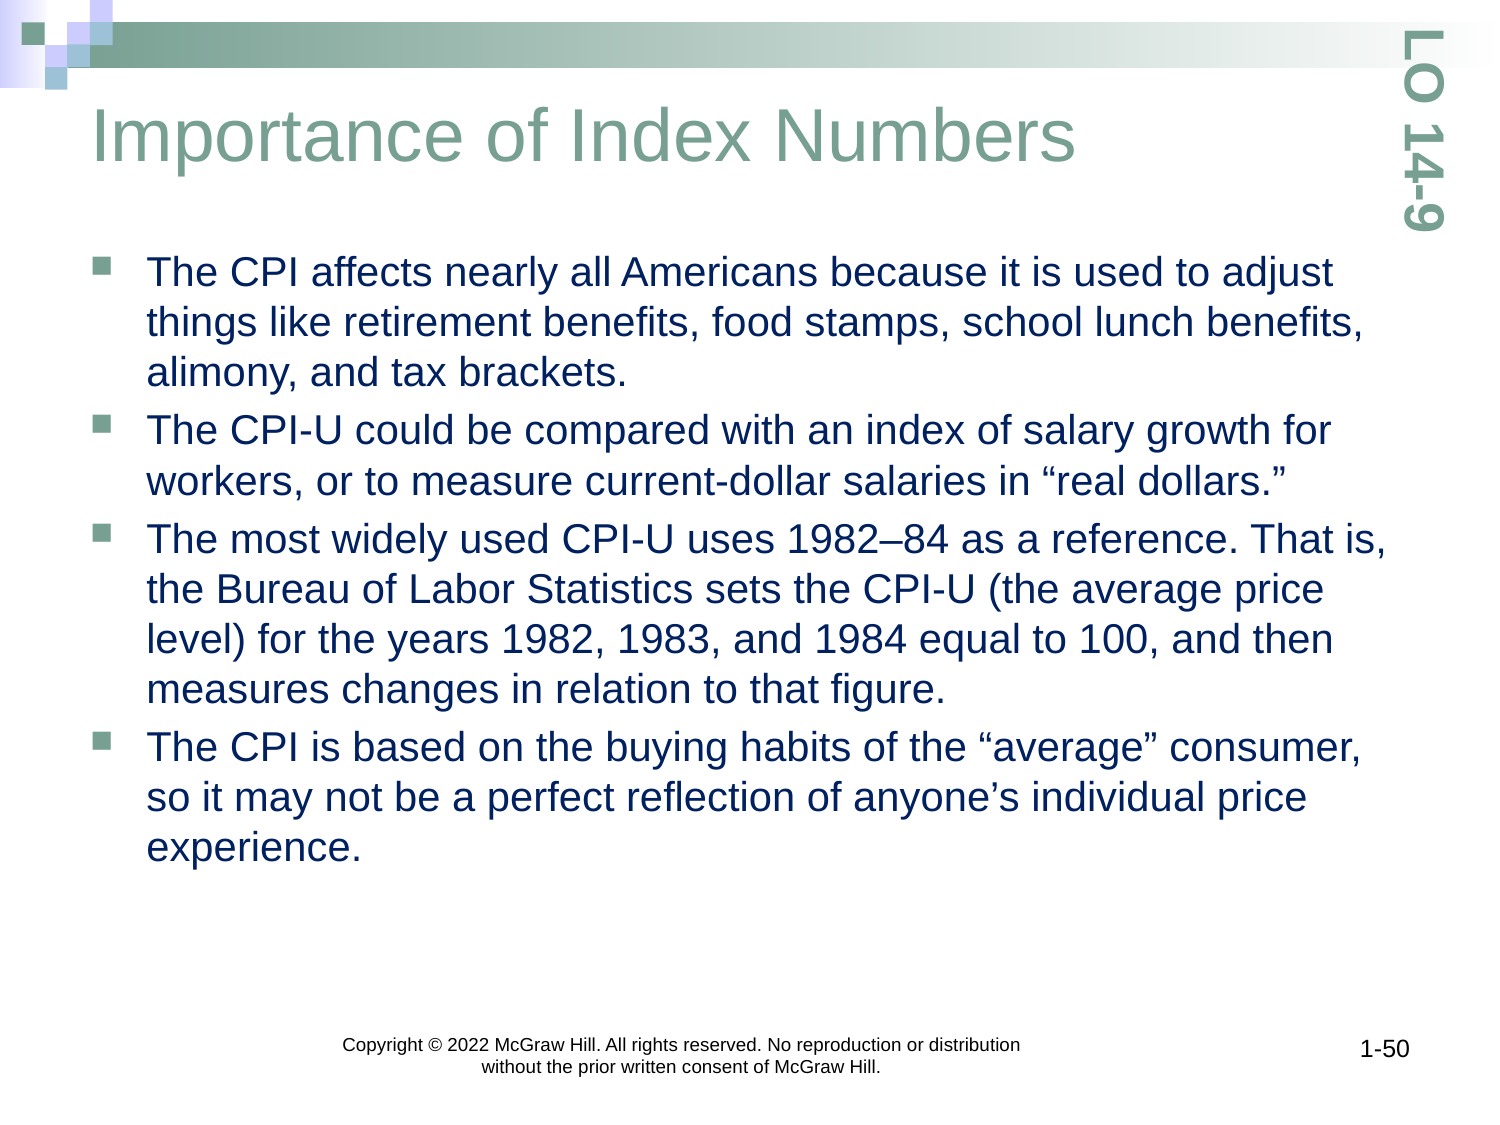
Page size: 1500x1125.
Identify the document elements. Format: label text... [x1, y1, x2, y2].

list The CPI affects nearly all Americans because it is used to adjust things like retirement benefits, food stamps, school lunch benefits, alimony, and tax brackets. The CPI-U could be compared with an index of salary growth for workers, or to measure current-dollar salaries in “real dollars.” The most widely used CPI-U uses 1982–84 as a reference. That is, the Bureau of Labor Statistics sets the CPI-U (the average price level) for the years 1982, 1983, and 1984 equal to 100, and then measures changes in relation to that figure. The CPI is based on the buying habits of the “average” consumer, so it may not be a perfect reflection of anyone’s individual price experience. [74, 237, 1426, 963]
footer Copyright © 2022 McGraw Hill. All rights reserved. No reproduction or distribution without the prior written consent of McGraw Hill. [312, 1025, 1050, 1100]
list LO 14-9 [1381, 12, 1470, 288]
slide_number 1-50 [1074, 1025, 1425, 1100]
title Importance of Index Numbers [74, 74, 1381, 188]
